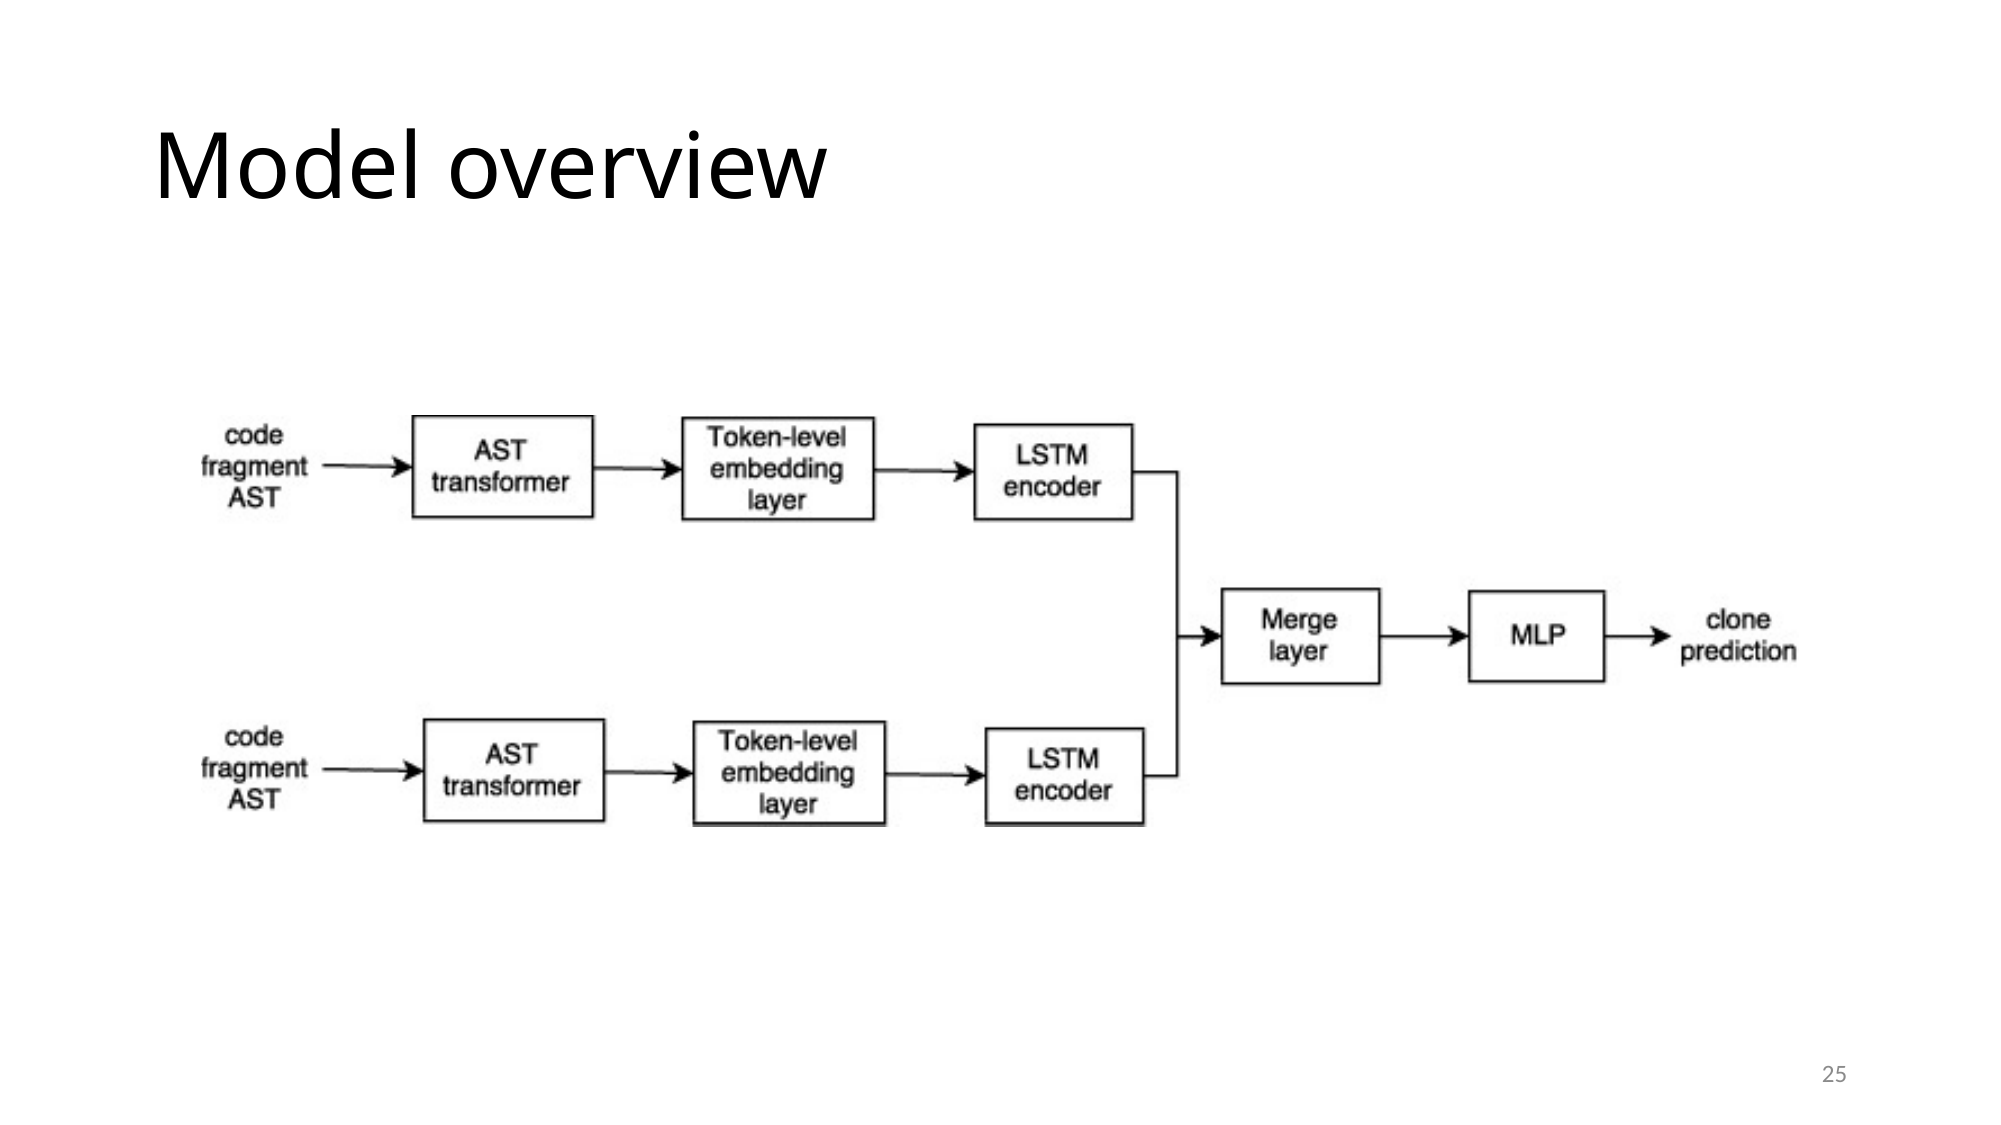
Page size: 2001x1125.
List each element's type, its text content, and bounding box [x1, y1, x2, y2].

title Model overview [137, 59, 1863, 278]
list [201, 415, 1799, 827]
slide_number 25 [1412, 1042, 1863, 1103]
